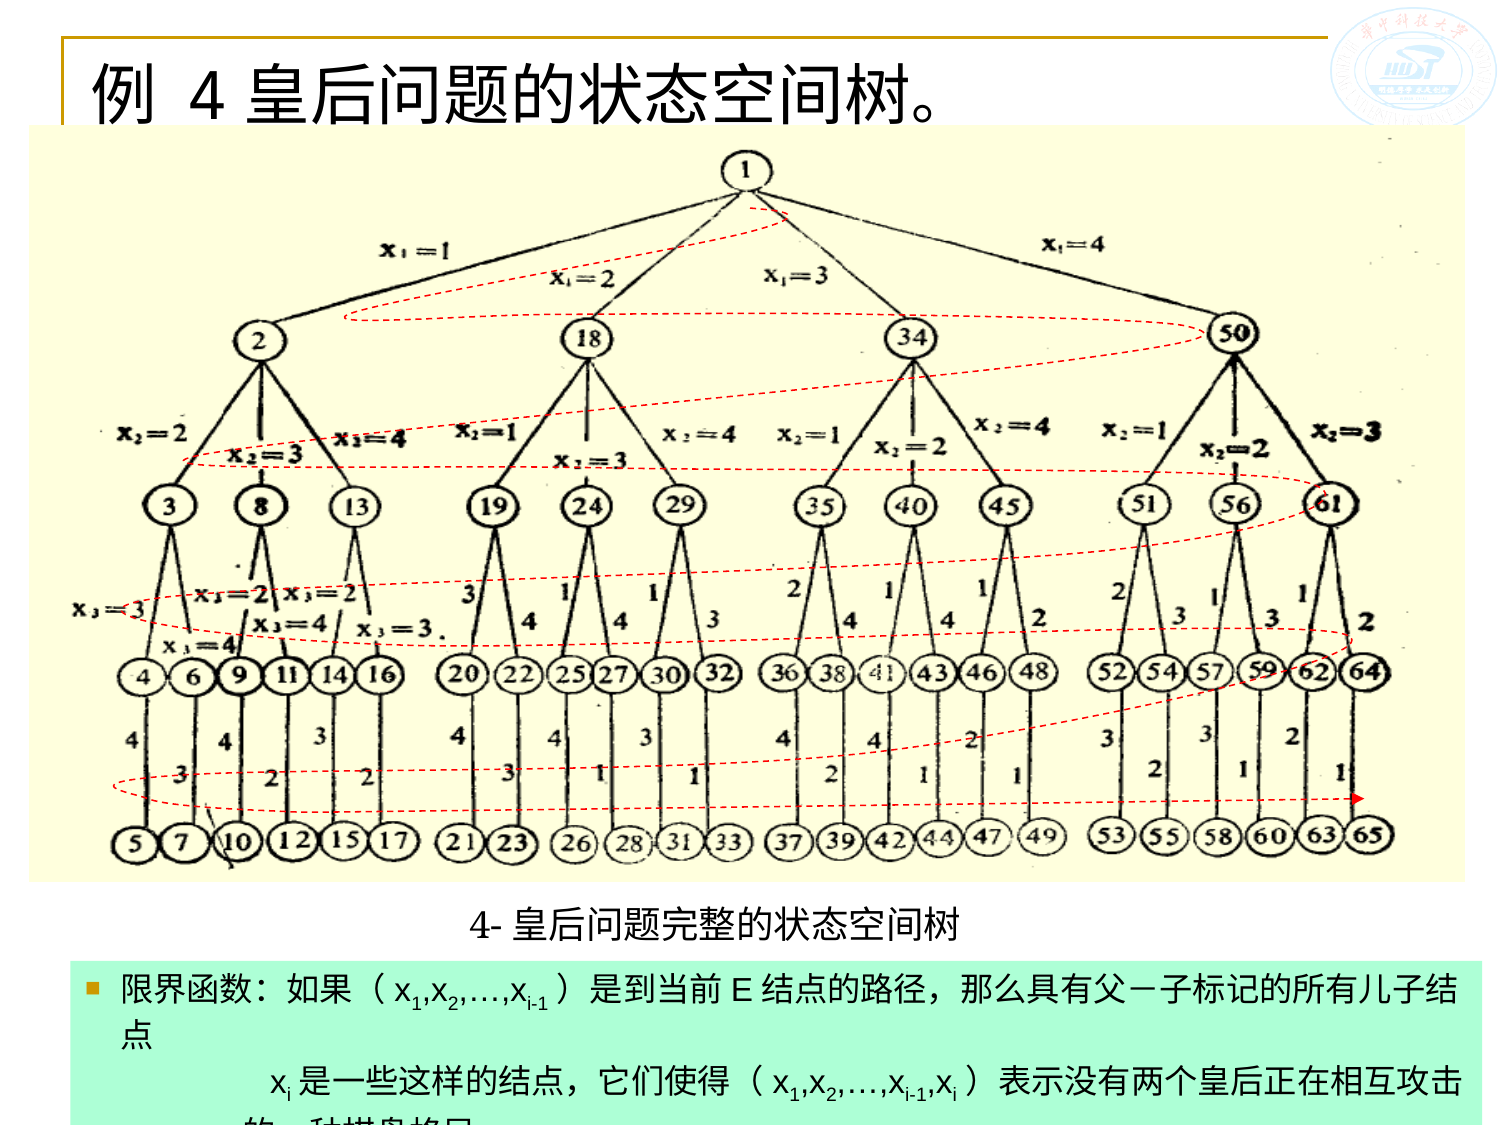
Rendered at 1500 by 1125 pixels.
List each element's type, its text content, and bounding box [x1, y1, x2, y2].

picture [29, 125, 1465, 882]
text_box 限界函数：如果（x1,x2,…,xi-1）是到当前E结点的路径，那么具有父－子标记的所有儿子结点 xi是一些这样的结点，它们使得（x1,x2,…,xi-1,xi）表示没有两个皇后正在相互攻击 的一种棋盘格局。 [70, 960, 1483, 1125]
title 例 4皇后问题的状态空间树。 [75, 45, 1471, 138]
text_box 4-皇后问题完整的状态空间树 [454, 893, 1176, 960]
